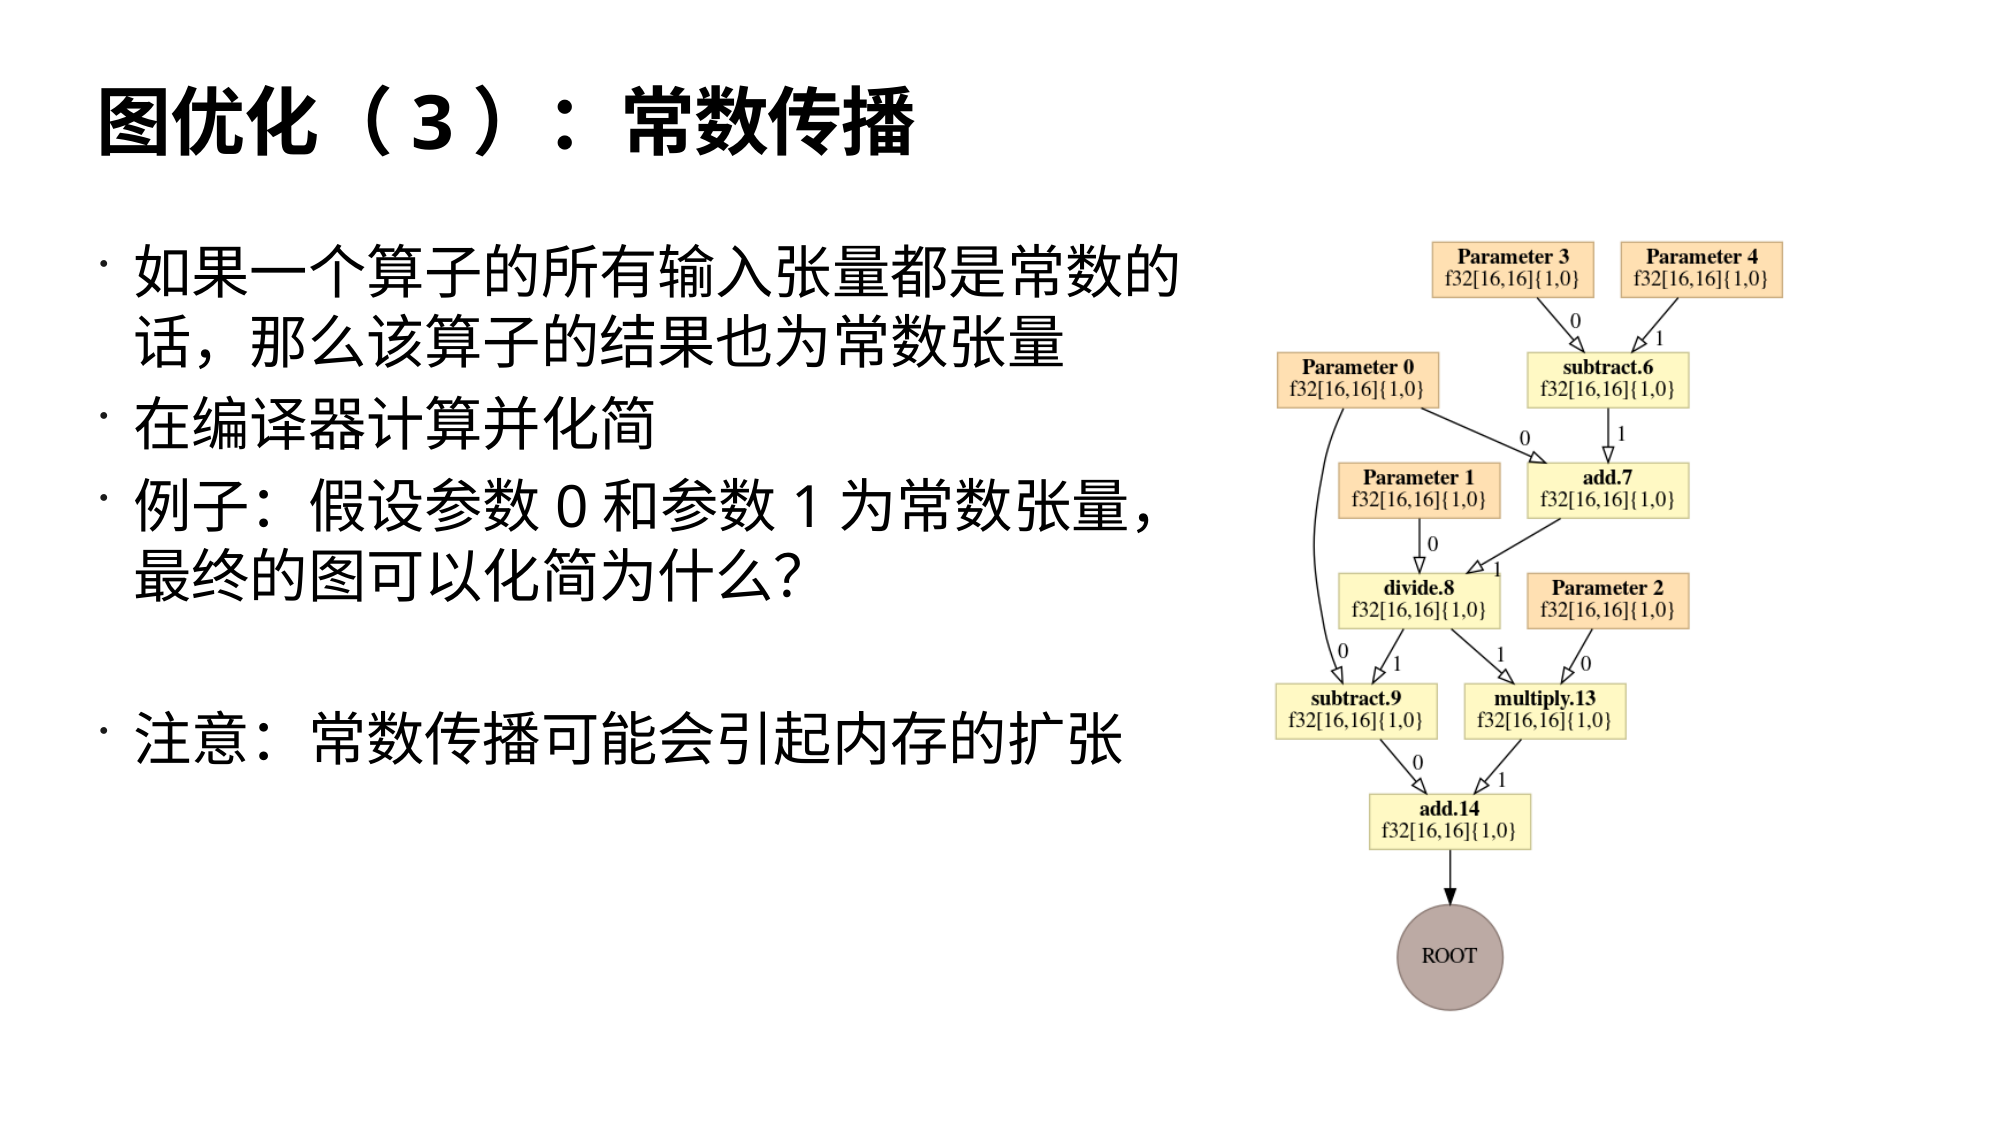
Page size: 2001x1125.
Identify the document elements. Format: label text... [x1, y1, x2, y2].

title 图优化（3）：常数传播 [96, 75, 1904, 166]
picture [1270, 235, 1790, 1017]
list 如果一个算子的所有输入张量都是常数的话，那么该算子的结果也为常数张量 在编译器计算并化简 例子：假设参数0和参数1为常数张量，最终的图可以化简为什么？ 注意：常数传播可能会引起内存的扩张 [95, 235, 1192, 787]
